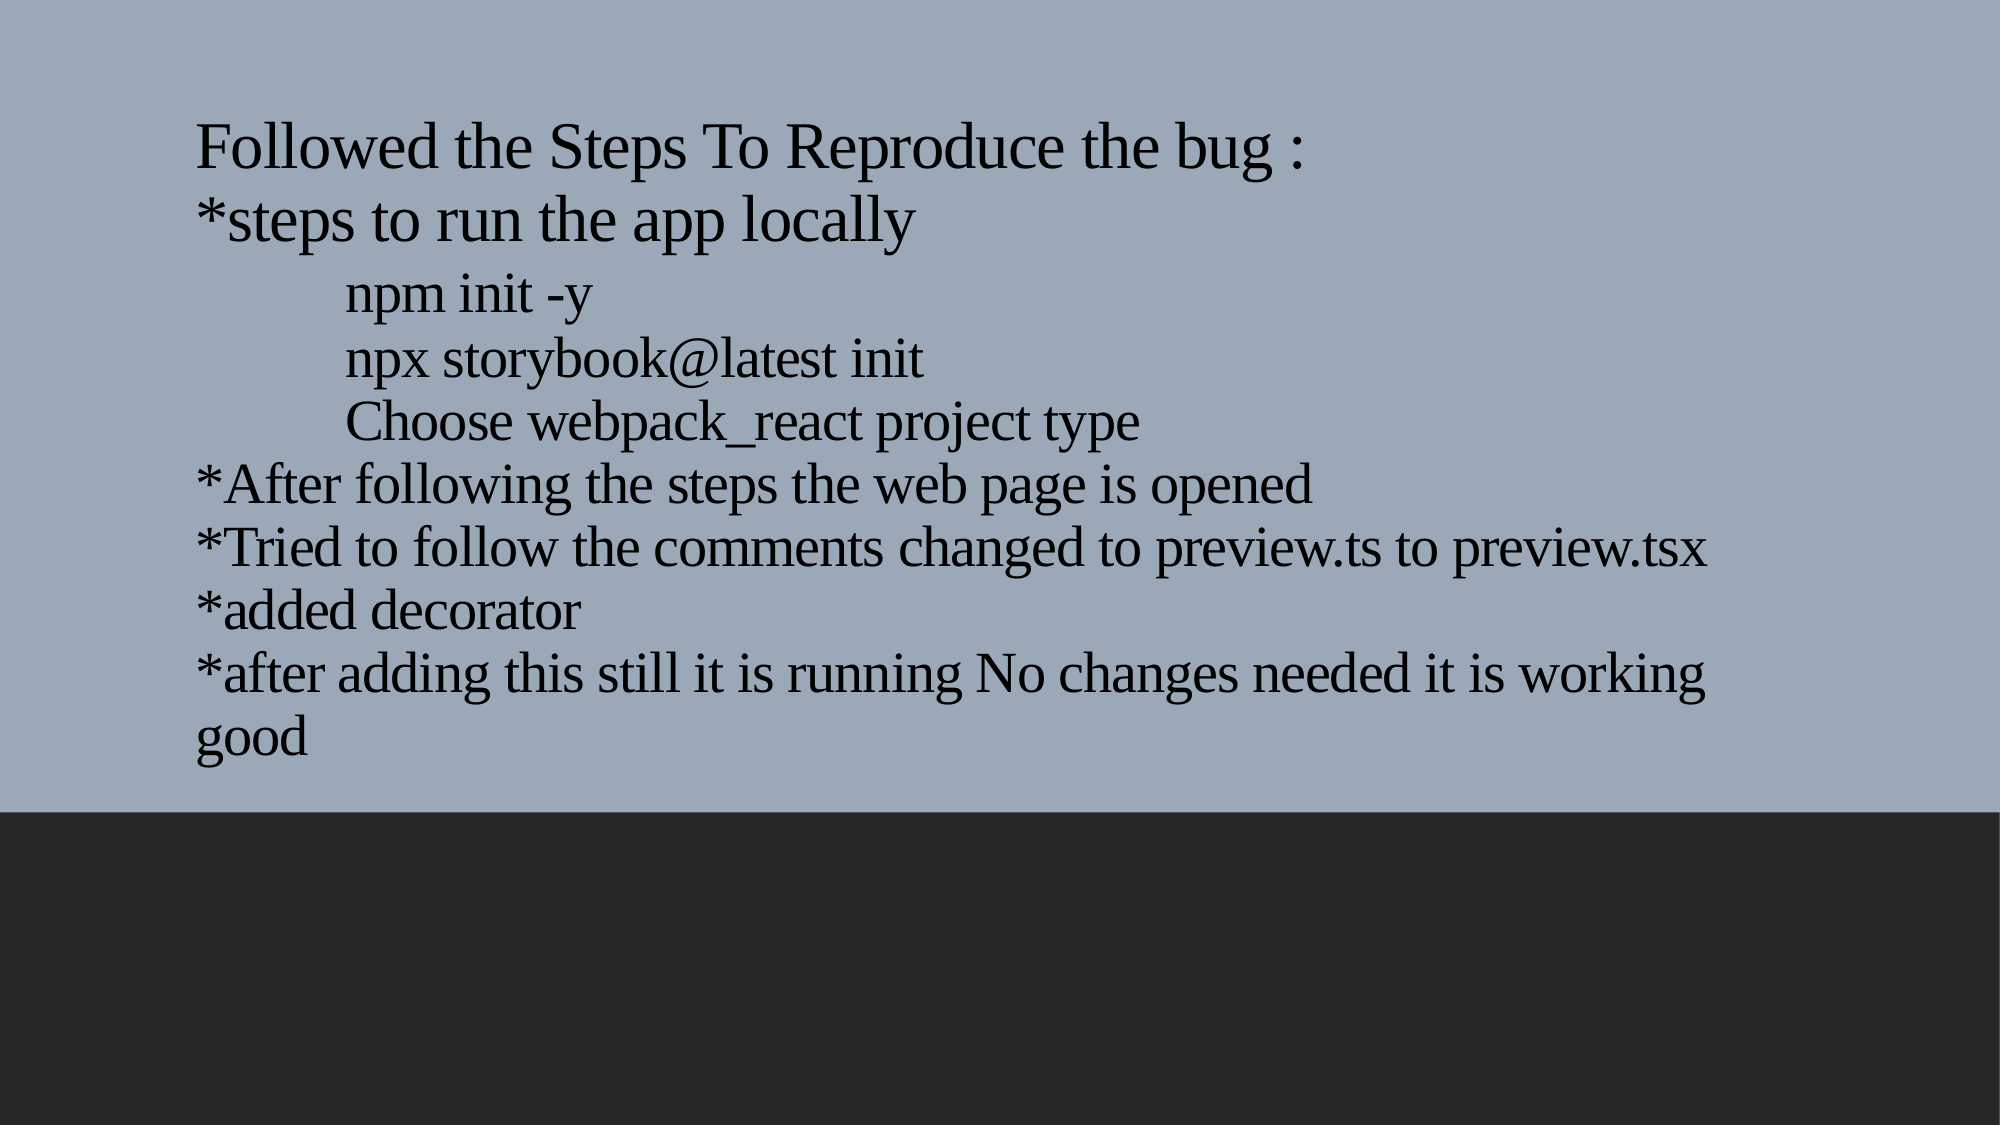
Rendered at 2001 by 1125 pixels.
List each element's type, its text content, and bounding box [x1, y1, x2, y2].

text_box [0, 811, 2000, 1125]
title JABREF Followed the Steps To Reproduce the bug : *steps to run the app locally npm init -y npx storybook@latest init Choose webpack_react project type *After following the steps the web page is opened *Tried to follow the comments changed to preview.ts to preview.tsx *added decorator *after adding this still it is running No changes needed it is working good [180, 124, 1830, 763]
text_box [0, 0, 2000, 811]
